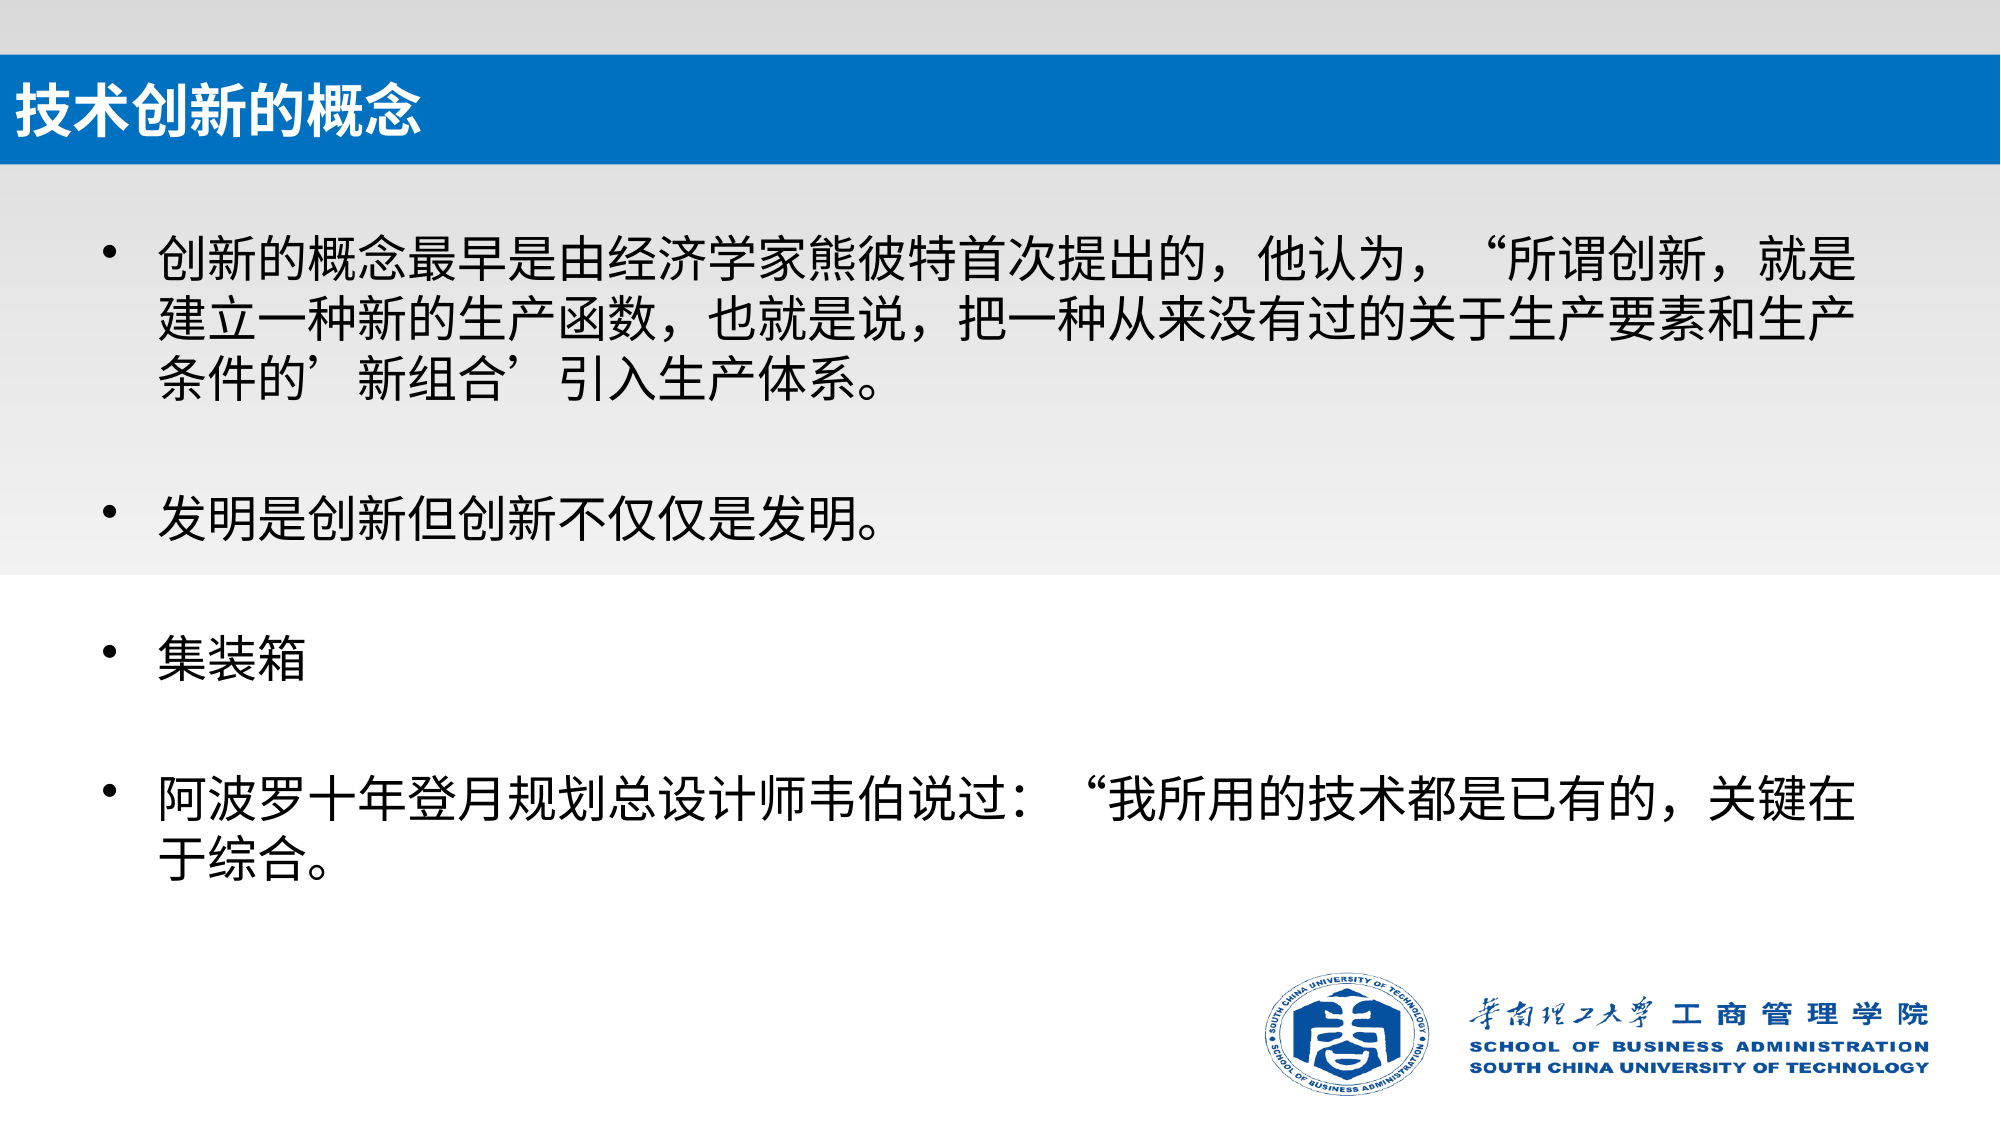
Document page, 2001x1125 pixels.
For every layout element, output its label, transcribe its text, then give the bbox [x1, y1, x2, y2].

picture [1241, 941, 1961, 1125]
title 技术创新的概念 [0, 54, 2000, 165]
list 创新的概念最早是由经济学家熊彼特首次提出的，他认为，“所谓创新，就是建立一种新的生产函数，也就是说，把一种从来没有过的关于生产要素和生产条件的’新组合’引入生产体系。 发明是创新但创新不仅仅是发明。 集装箱 阿波罗十年登月规划总设计师韦伯说过：“我所用的技术都是已有的，关键在于综合。 [86, 219, 1898, 1006]
